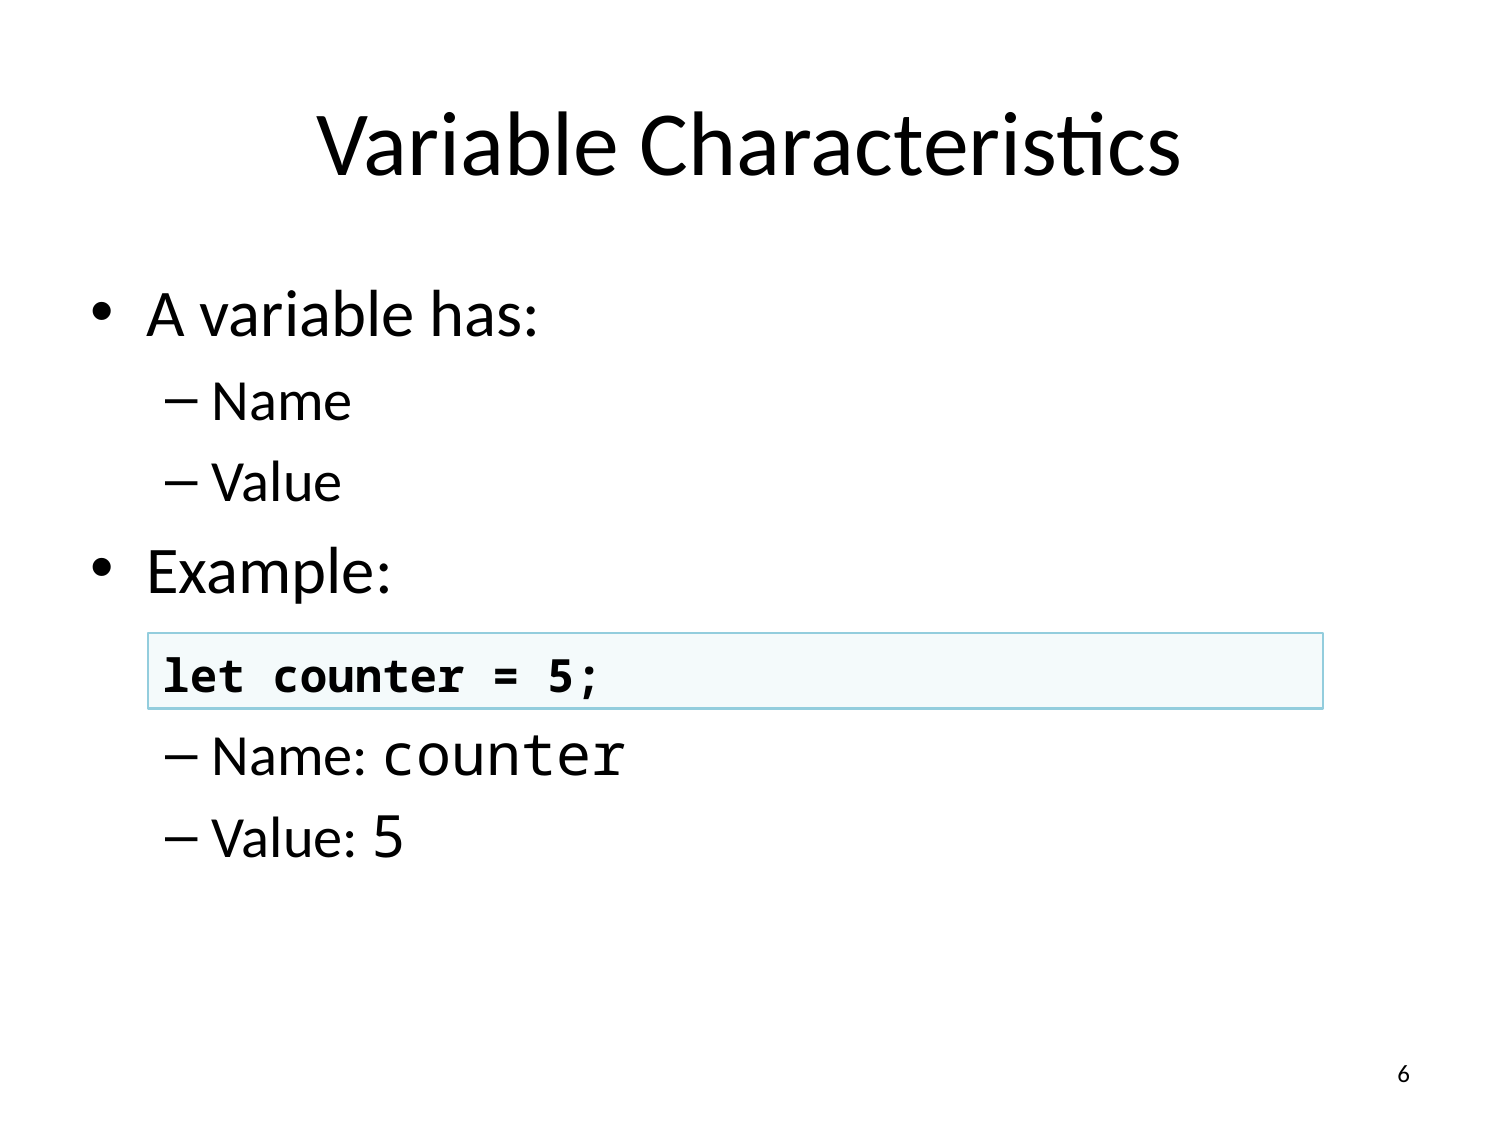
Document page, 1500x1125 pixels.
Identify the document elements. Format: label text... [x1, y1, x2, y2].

text_box let counter = 5; [147, 633, 1323, 709]
slide_number 6 [1074, 1042, 1425, 1103]
list A variable has: Name Value Example: Name: counter Value: 5 [75, 262, 1425, 1005]
title Variable Characteristics [75, 45, 1425, 233]
